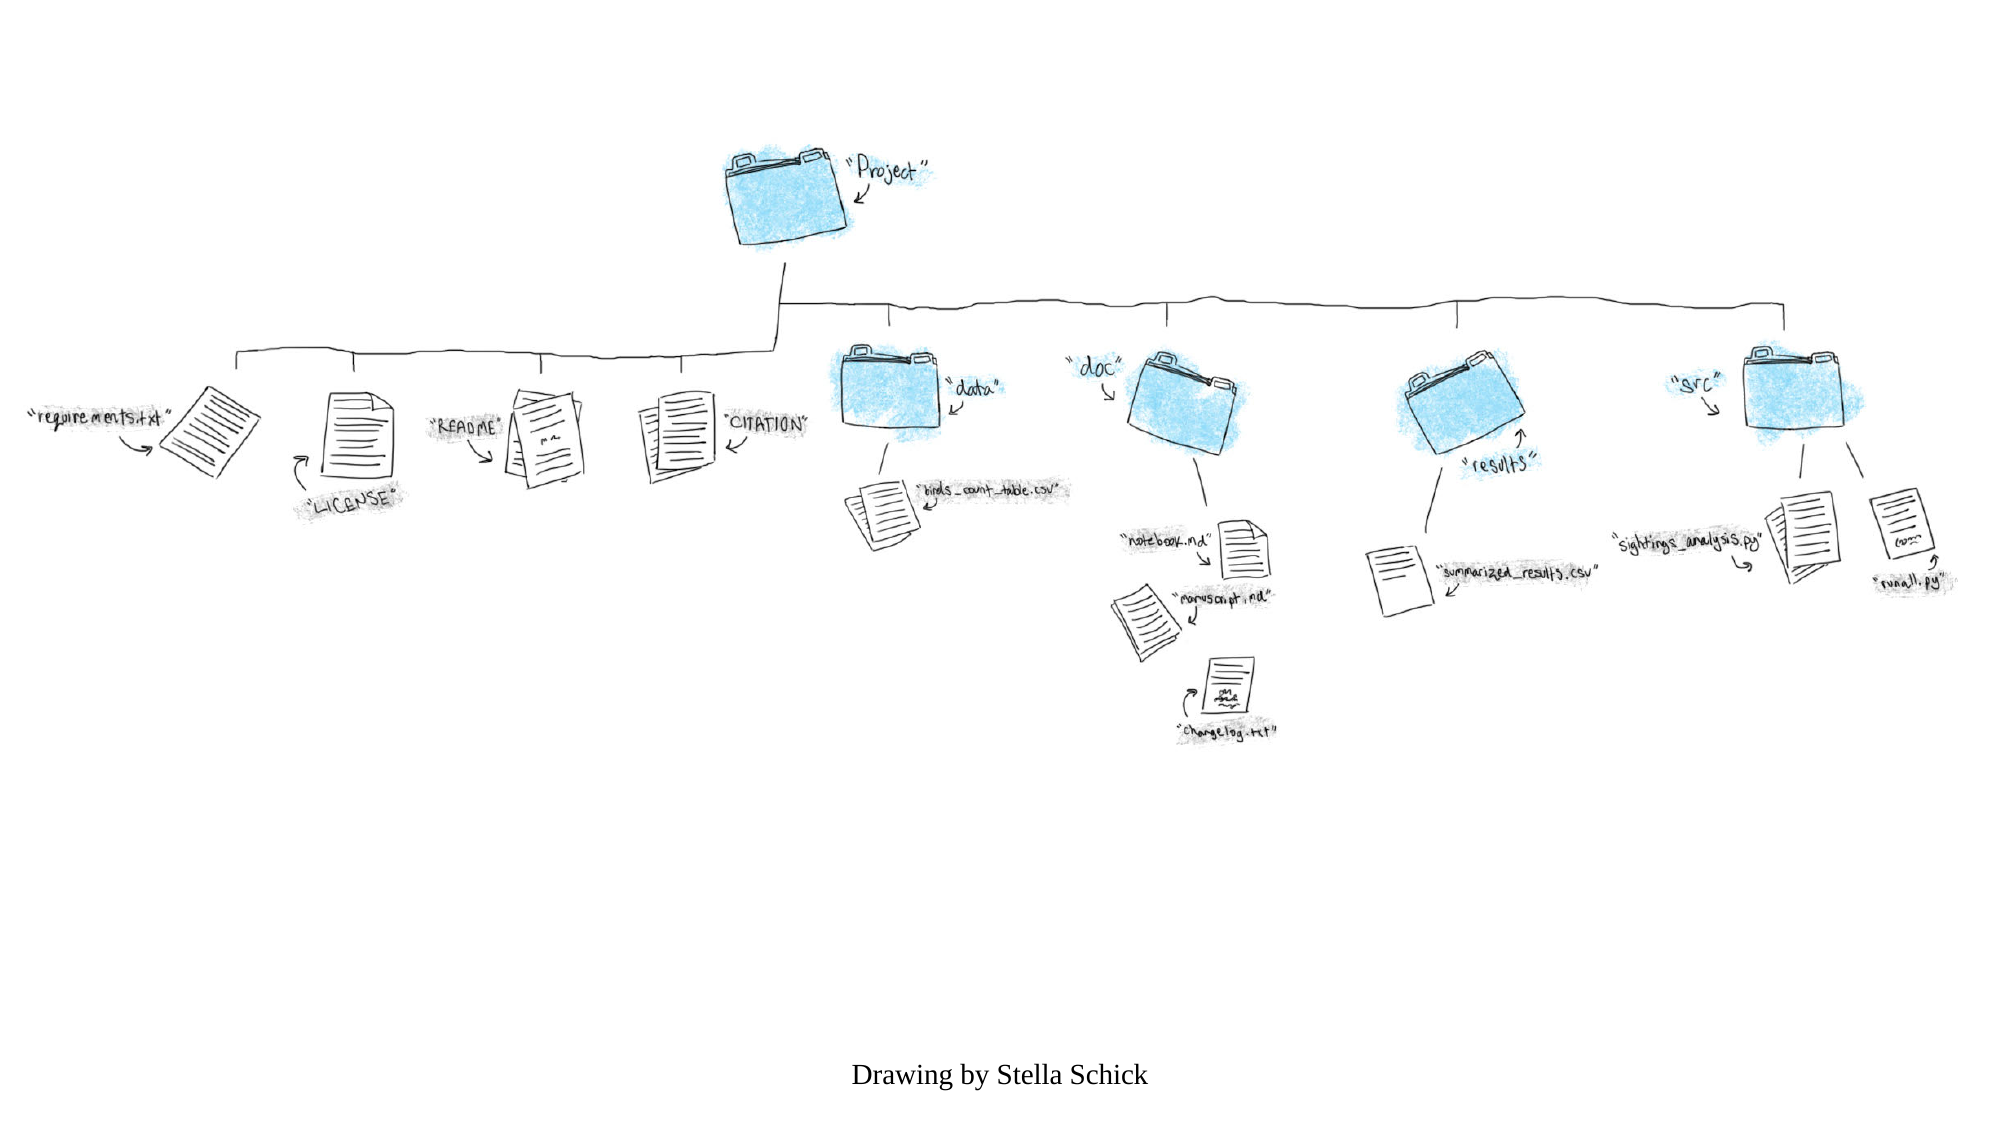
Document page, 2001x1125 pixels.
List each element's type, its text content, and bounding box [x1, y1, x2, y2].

footer Drawing by Stella Schick [662, 1042, 1338, 1103]
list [0, 111, 2000, 800]
